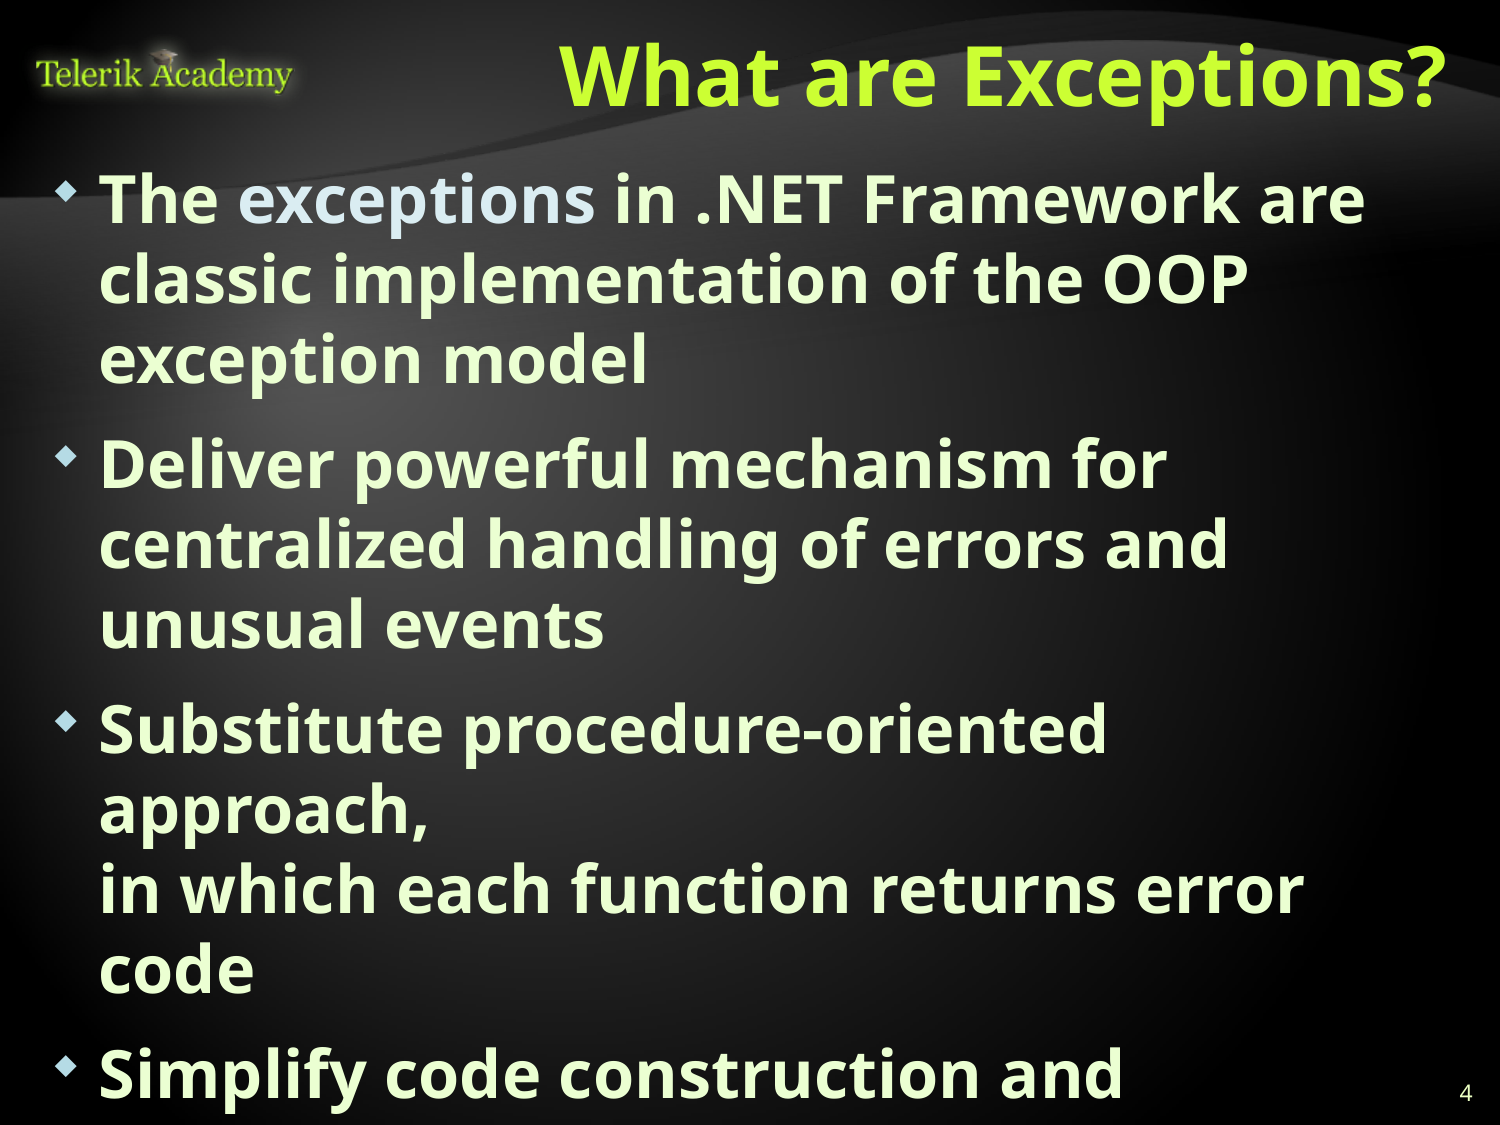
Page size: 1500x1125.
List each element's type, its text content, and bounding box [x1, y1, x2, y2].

list The exceptions in .NET Framework are classic implementation of the OOP exception model Deliver powerful mechanism for centralized handling of errors and unusual events Substitute procedure-oriented approach, in which each function returns error code Simplify code construction and maintenance Allow the problematic situations to be processed at multiple levels [37, 149, 1463, 1100]
title What are Exceptions? [300, 12, 1463, 149]
slide_number 4 [1412, 1074, 1488, 1113]
picture [0, 0, 1500, 1125]
